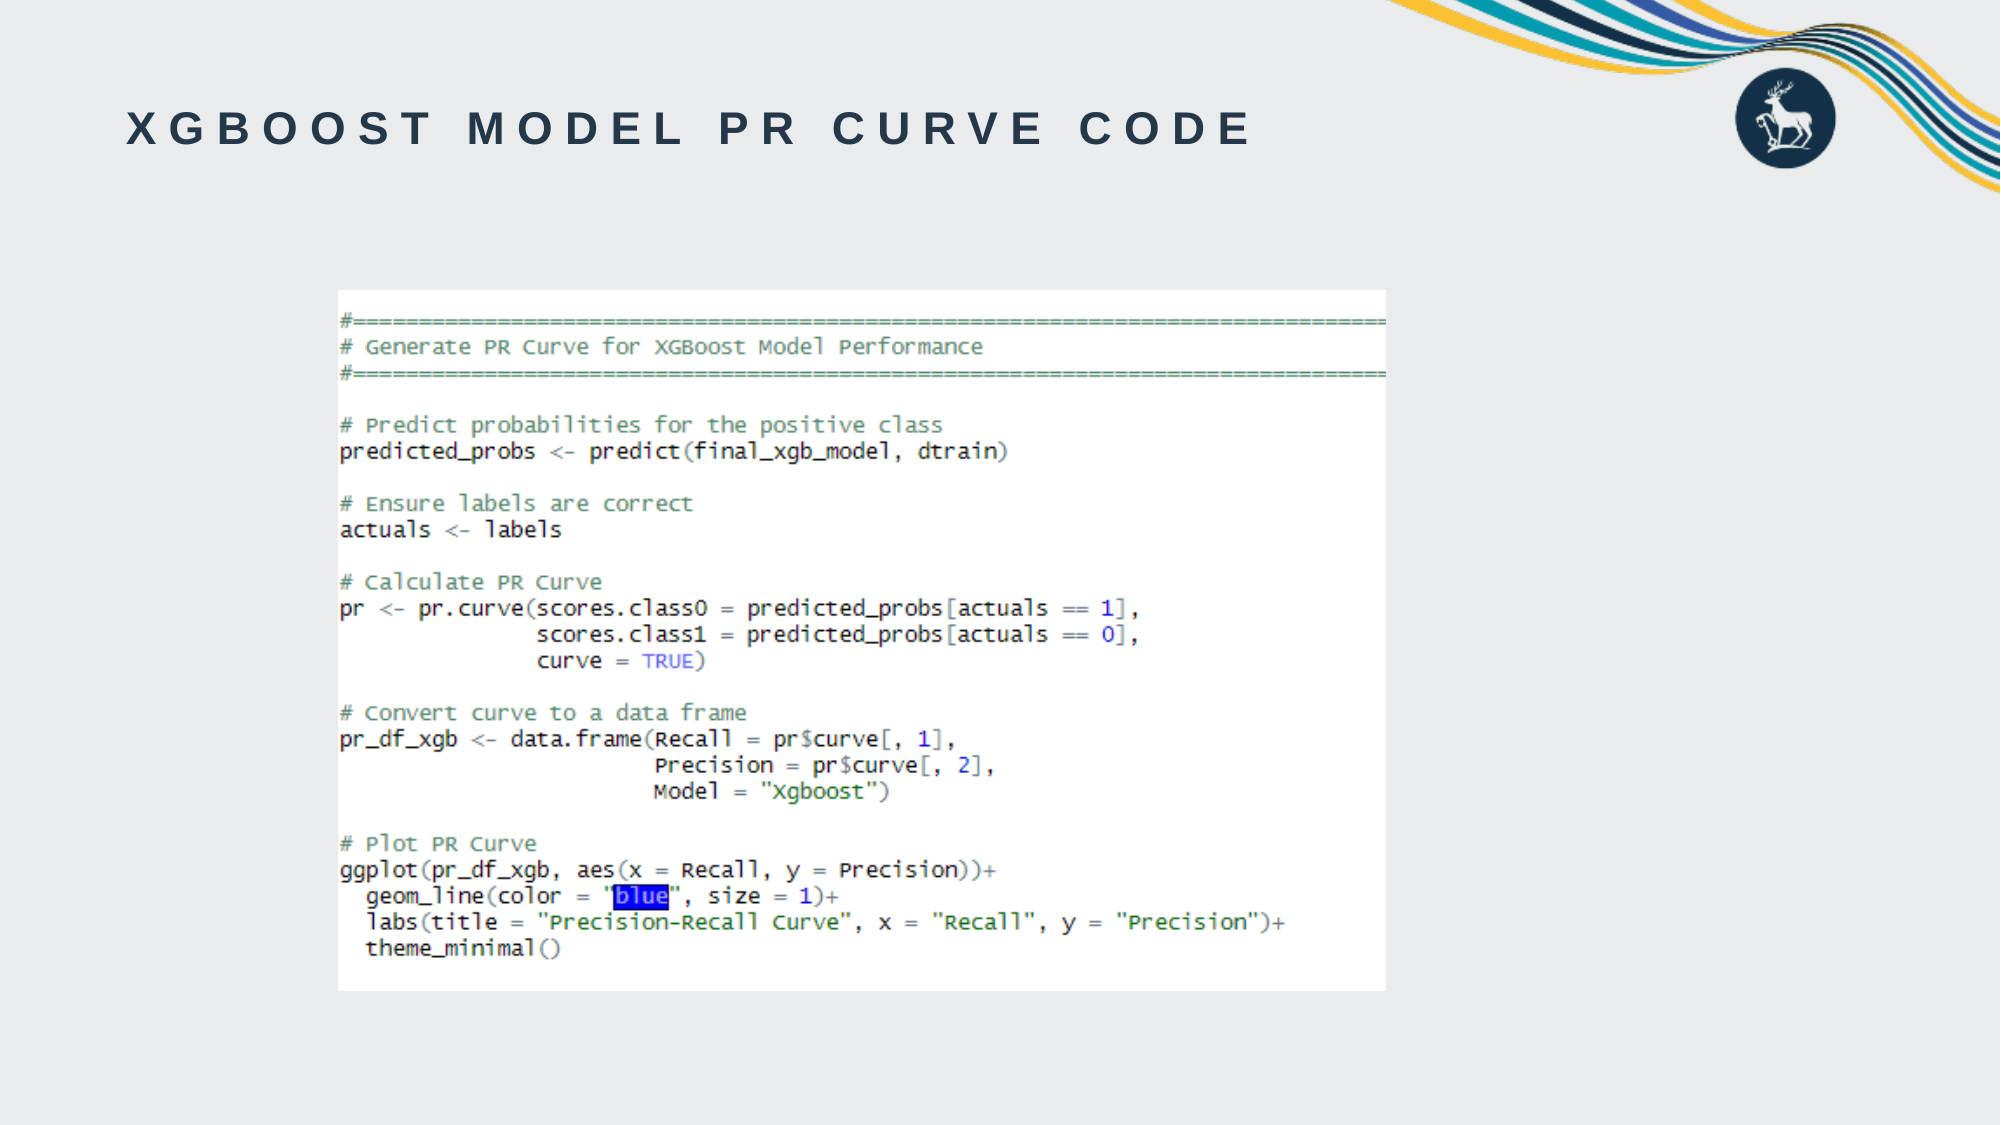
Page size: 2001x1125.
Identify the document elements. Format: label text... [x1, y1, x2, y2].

picture [338, 290, 1386, 991]
title XGBOOST MODEL PR CURVE CODE [111, 81, 1521, 172]
picture [1383, 0, 2000, 200]
